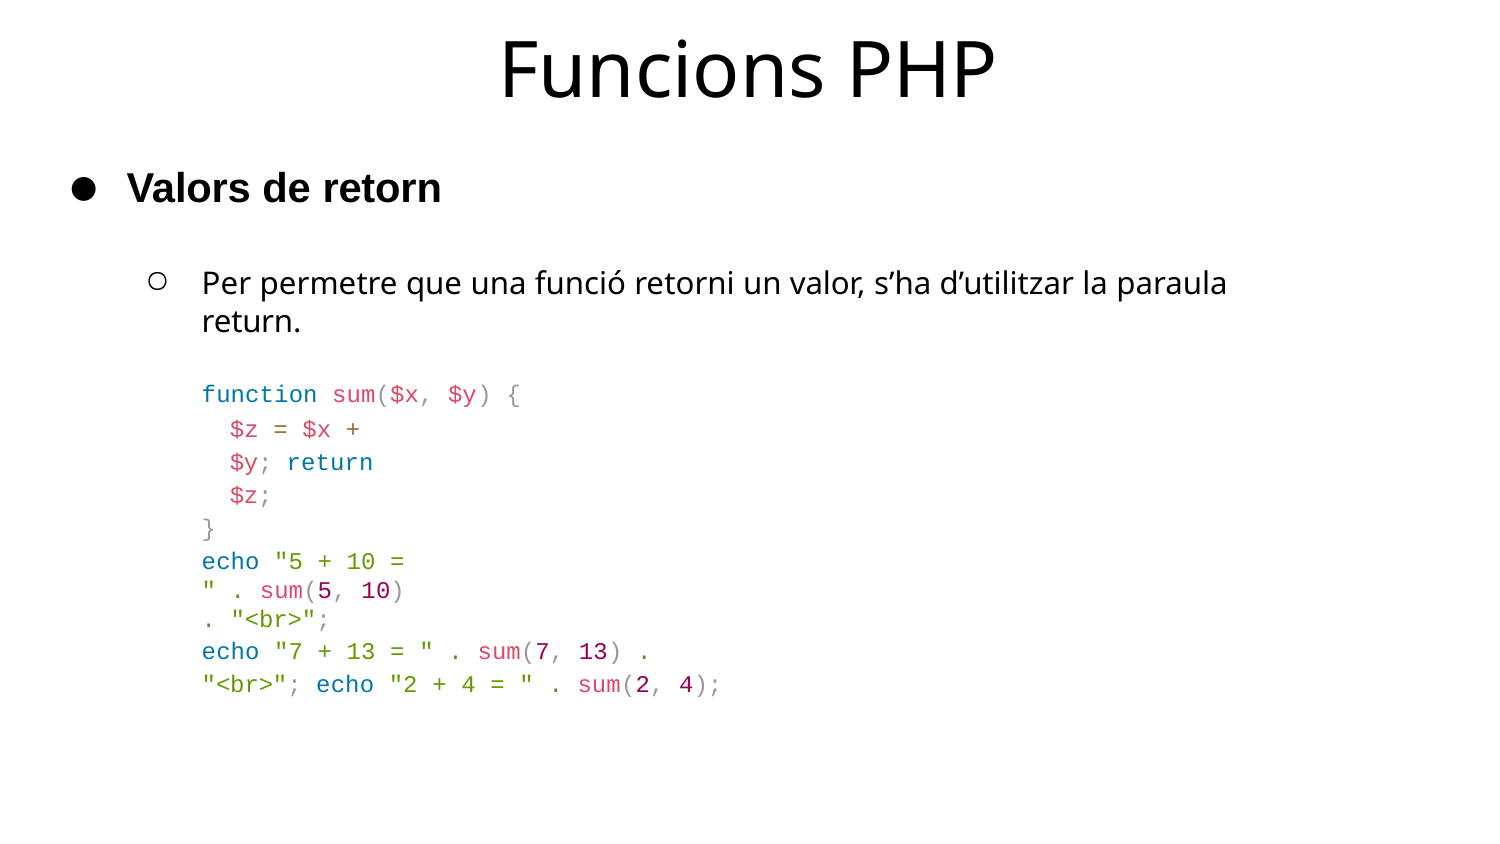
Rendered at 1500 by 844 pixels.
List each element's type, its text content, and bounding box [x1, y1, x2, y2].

title Funcions PHP [496, 16, 1004, 158]
text_box Valors de retorn Per permetre que una funció retorni un valor, s’ha d’utilitzar la paraula return. function sum($x, $y) { $z = $x + $y; return $z; } echo "5 + 10 = " . sum(5, 10) . "<br>"; echo "7 + 13 = " . sum(7, 13) . "<br>"; echo "2 + 4 = " . sum(2, 4); [68, 158, 1267, 698]
